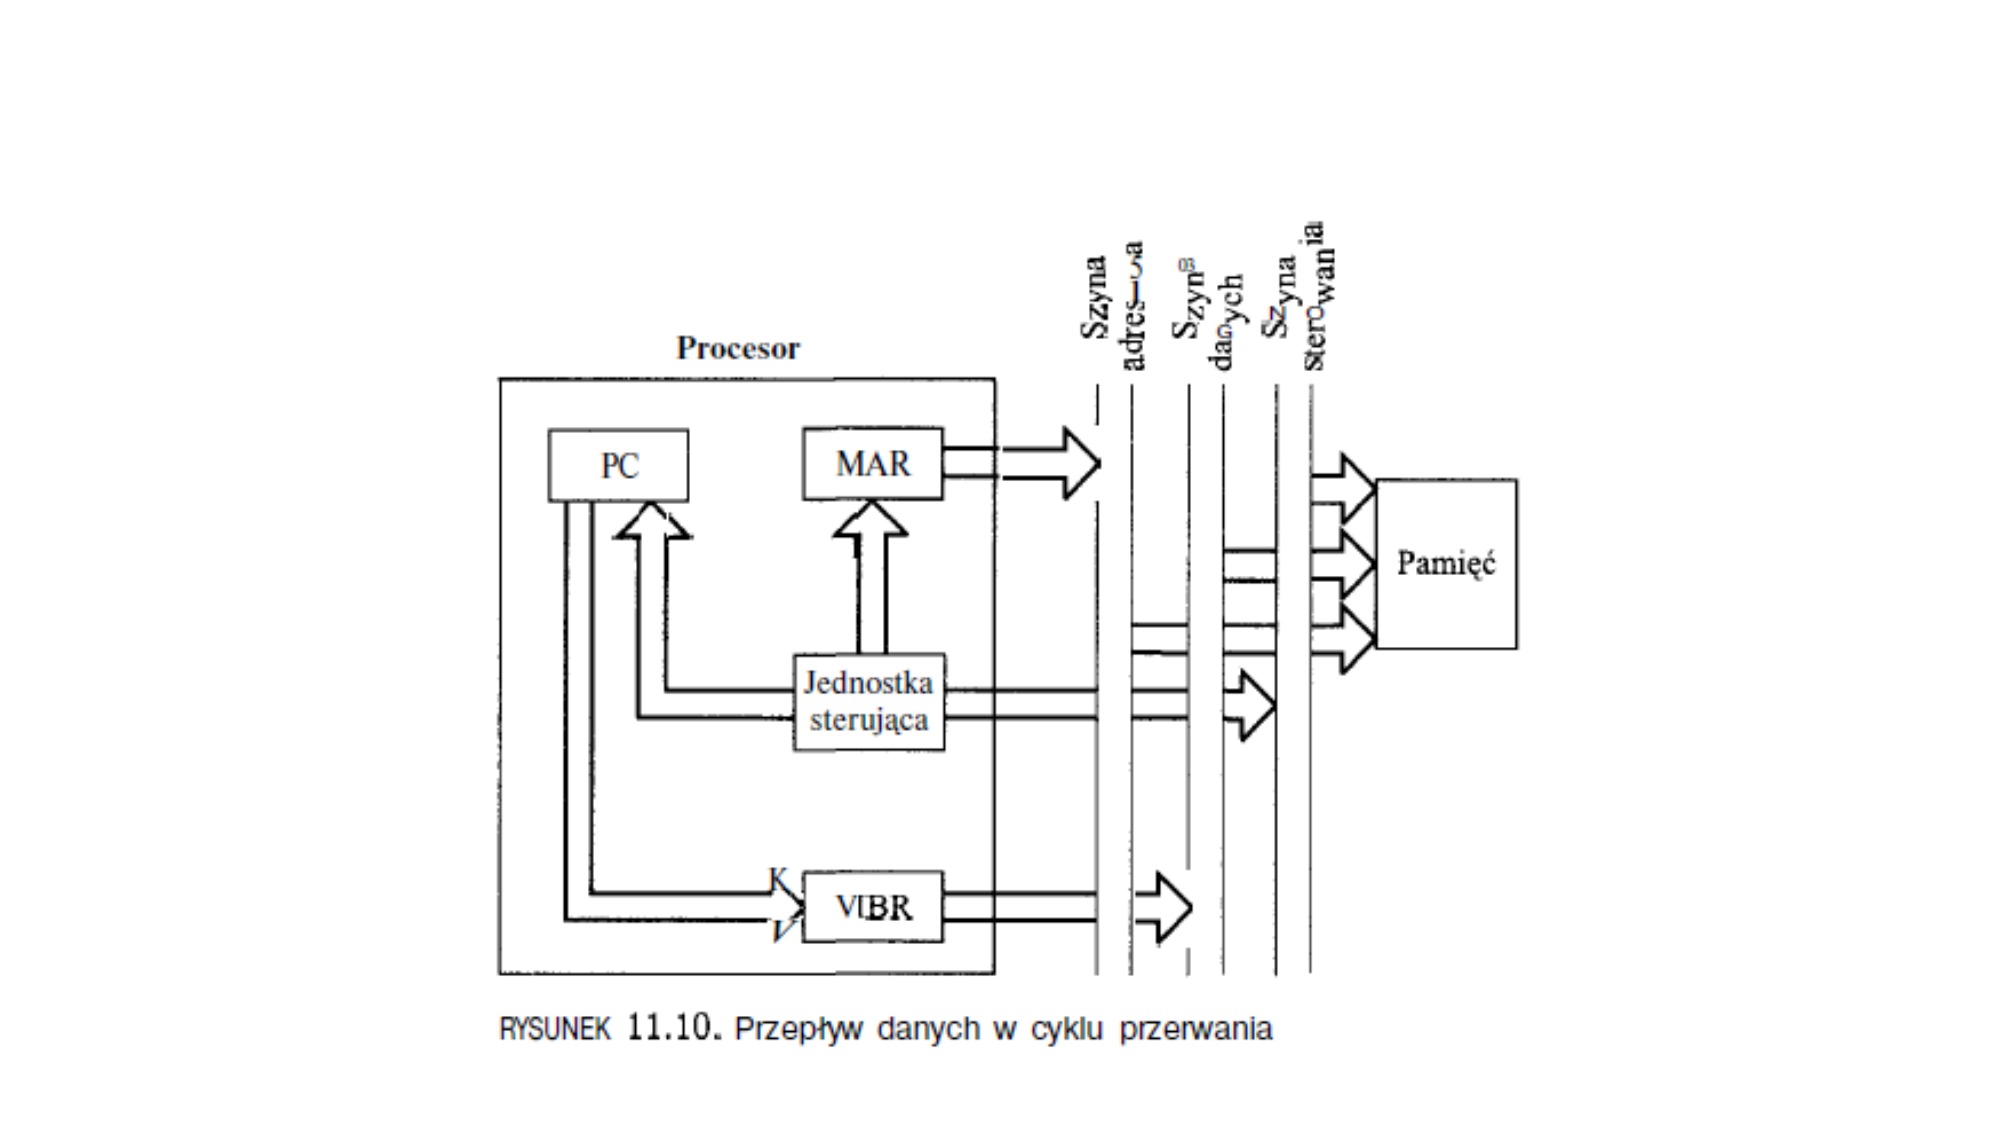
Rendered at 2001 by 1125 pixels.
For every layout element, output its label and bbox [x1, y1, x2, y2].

picture [436, 207, 1603, 1067]
